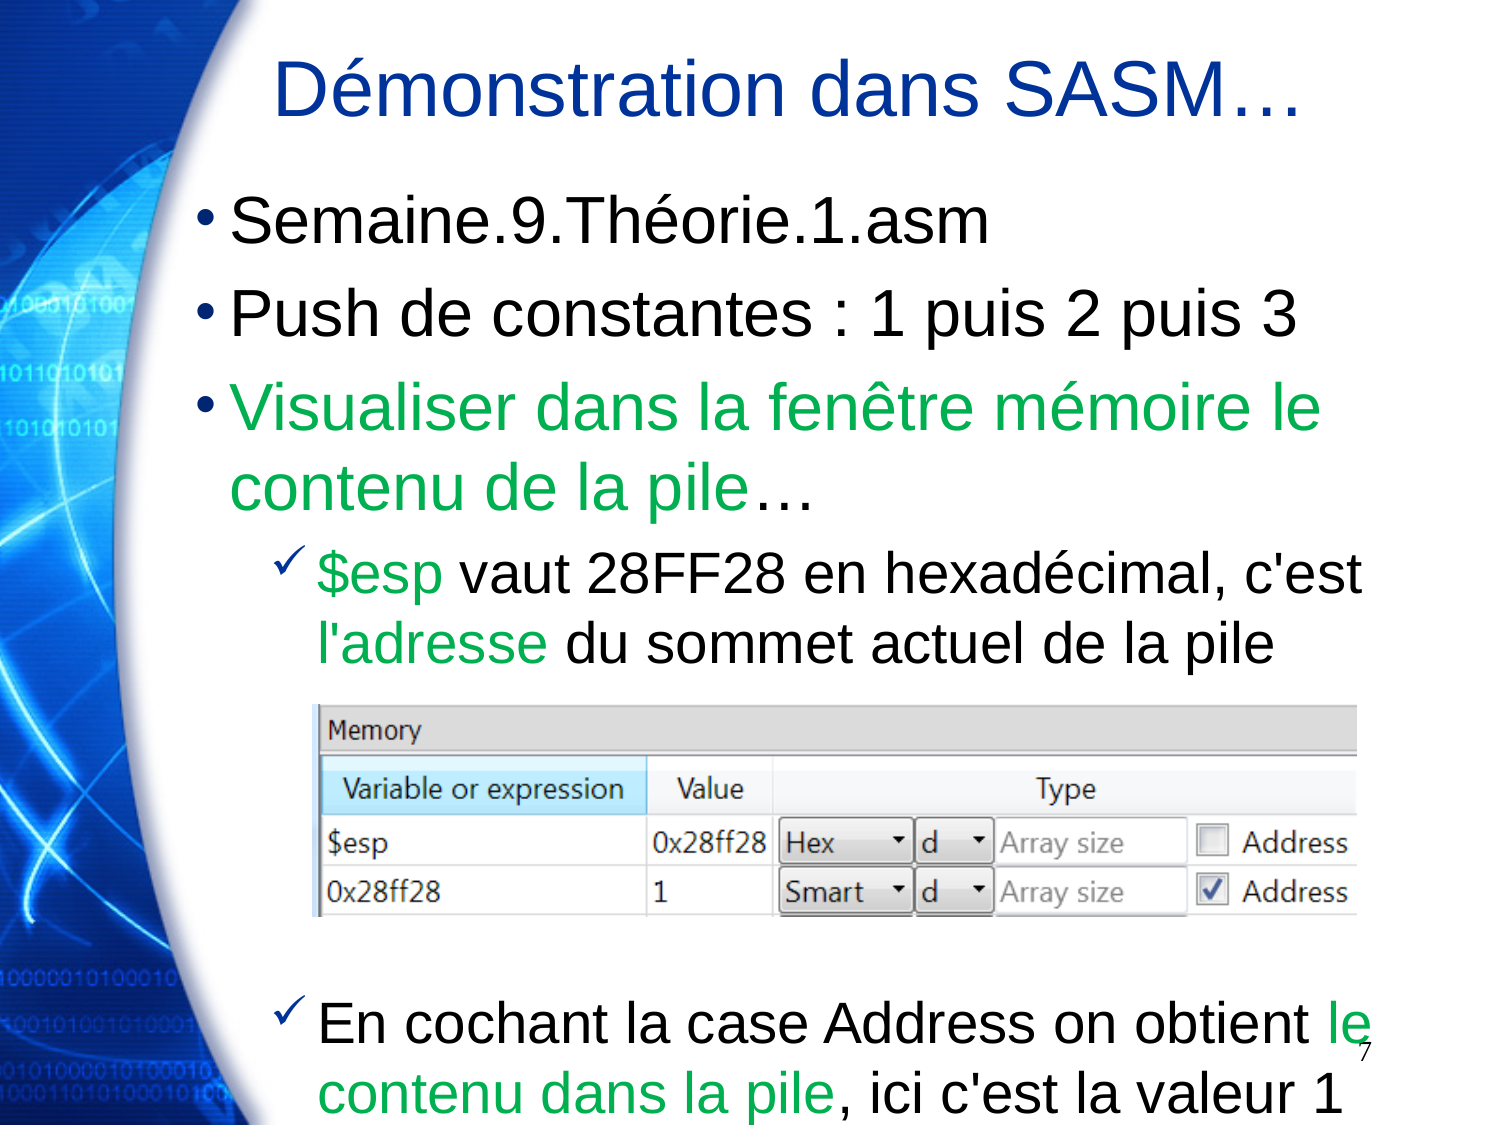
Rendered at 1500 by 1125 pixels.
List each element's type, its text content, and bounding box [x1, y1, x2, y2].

list Semaine.9.Théorie.1.asm Push de constantes : 1 puis 2 puis 3 Visualiser dans la fenêtre mémoire le contenu de la pile… $esp vaut 28FF28 en hexadécimal, c'est l'adresse du sommet actuel de la pile En cochant la case Address on obtient le contenu dans la pile, ici c'est la valeur 1 [179, 169, 1500, 1083]
picture [312, 703, 1357, 917]
slide_number 7 [1074, 1024, 1388, 1101]
picture [0, 0, 1500, 1125]
title Démonstration dans SASM… [257, 11, 1500, 159]
